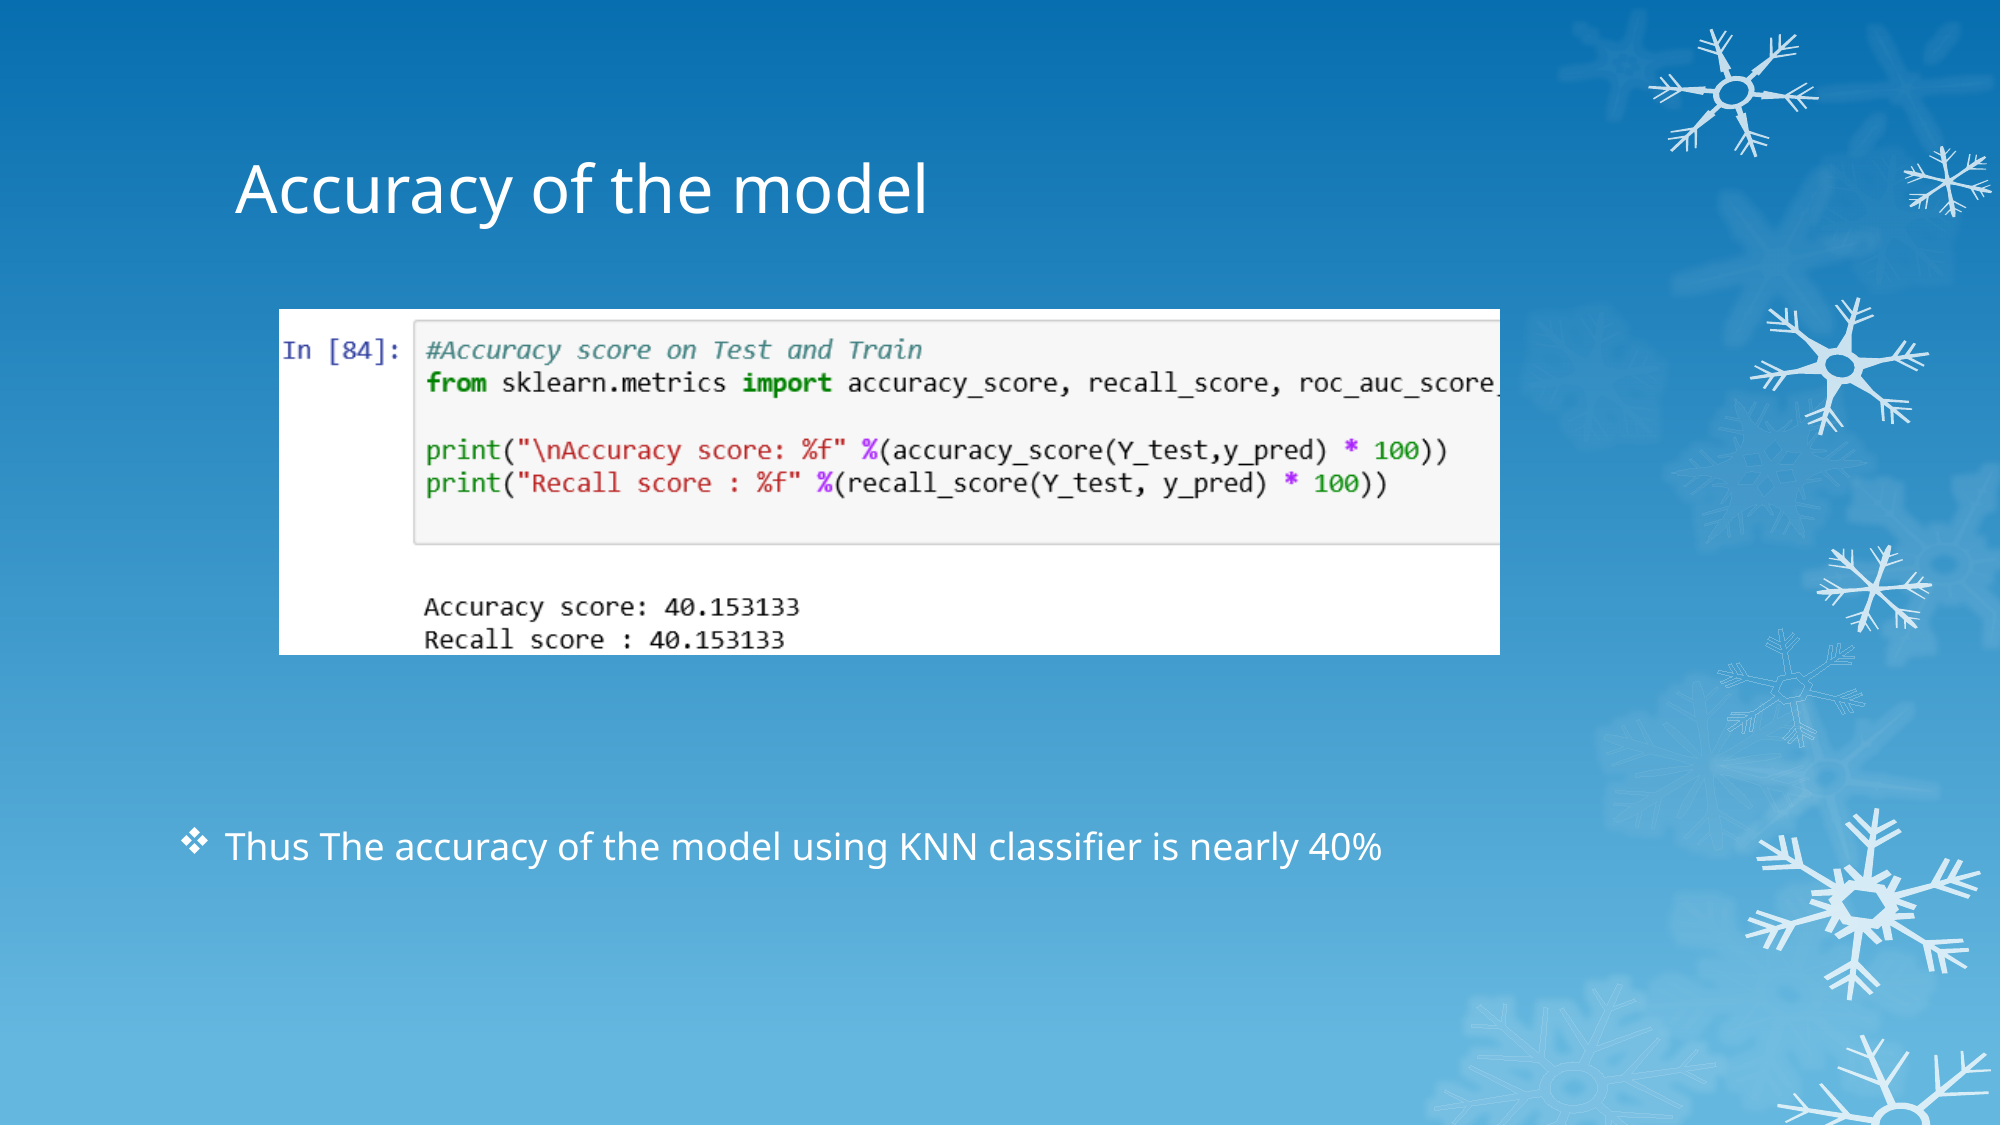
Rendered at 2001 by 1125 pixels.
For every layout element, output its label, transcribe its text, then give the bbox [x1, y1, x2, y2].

title Accuracy of the model [220, 110, 1780, 263]
text_box Thus The accuracy of the model using KNN classifier is nearly 40% [163, 815, 1500, 876]
picture [278, 309, 1500, 656]
